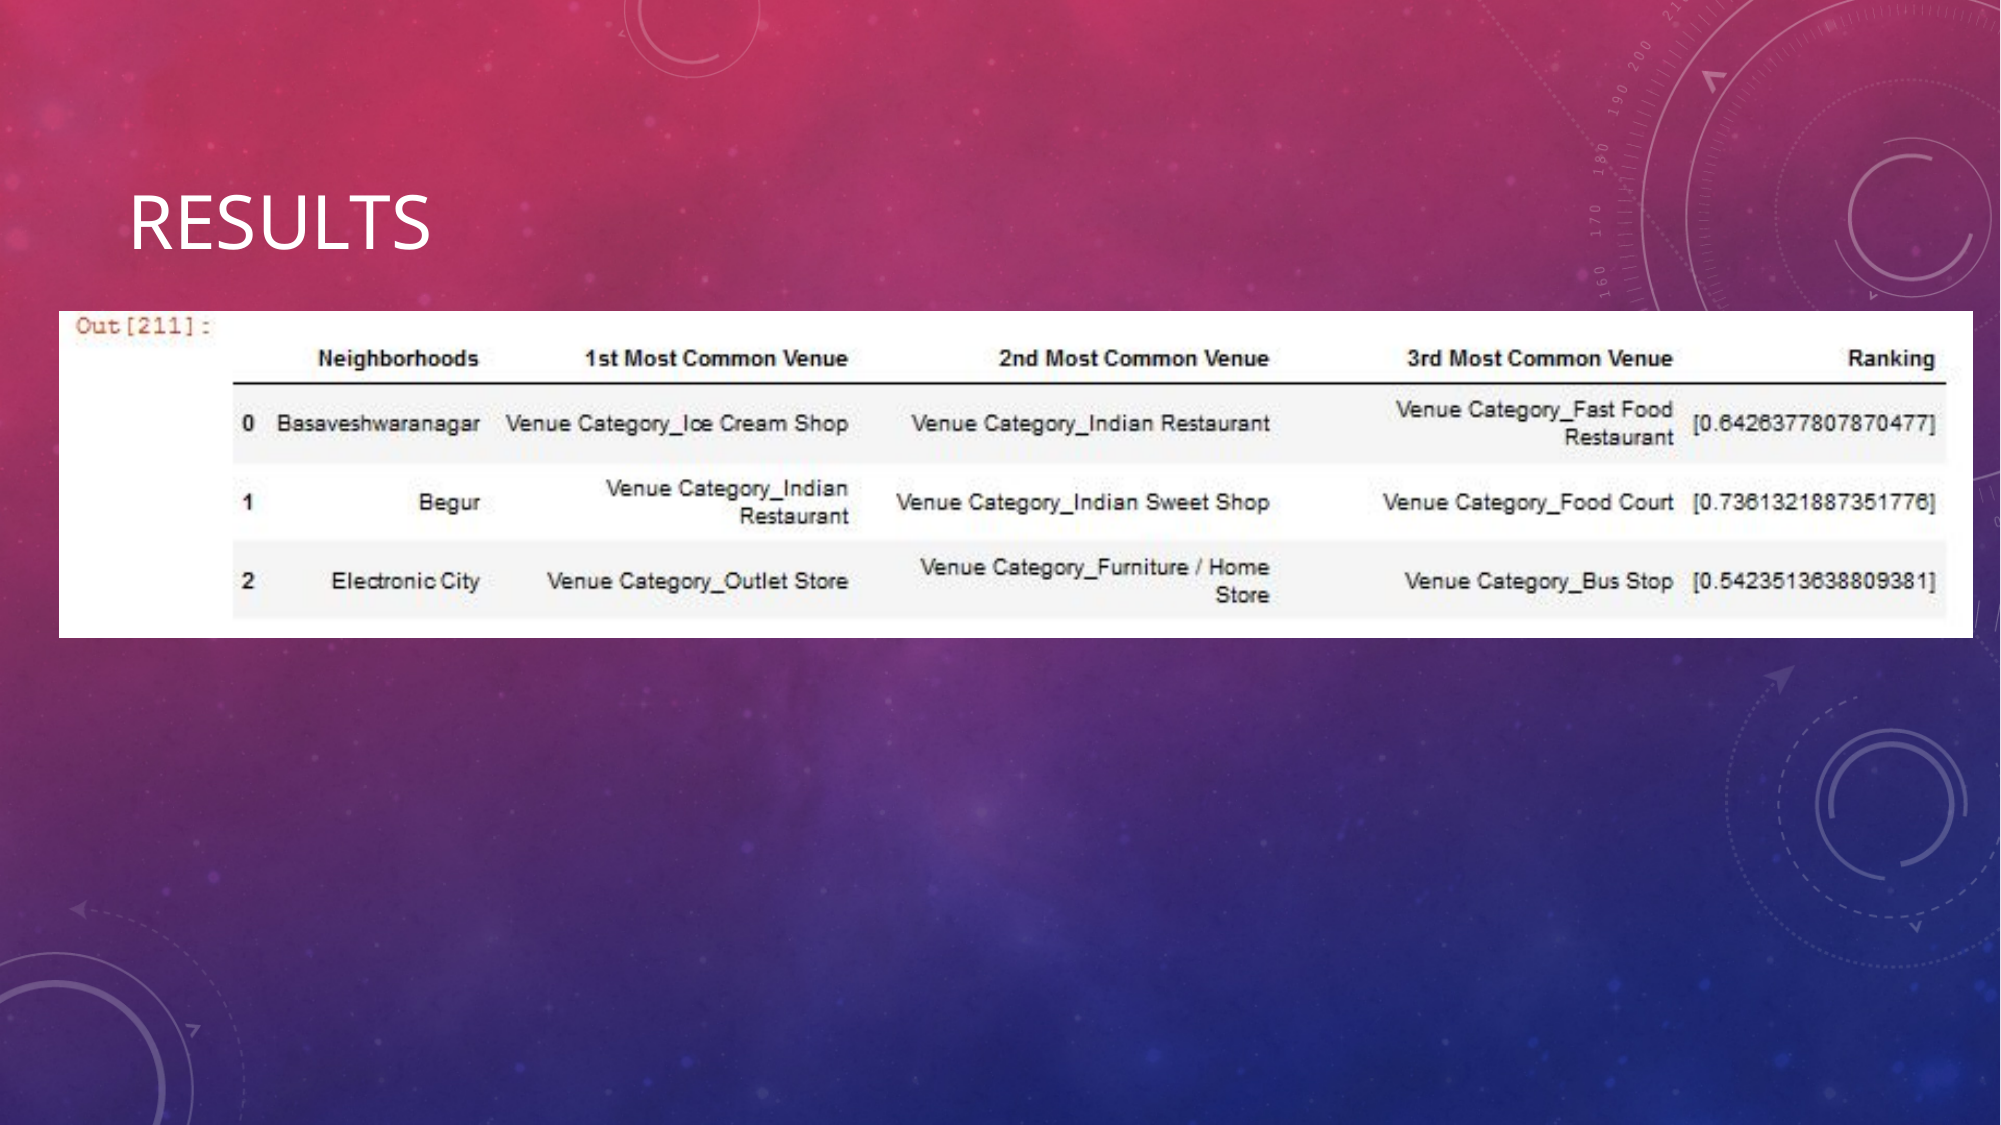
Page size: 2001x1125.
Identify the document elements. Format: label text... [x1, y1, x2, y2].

picture [0, 0, 2001, 1125]
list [59, 311, 1974, 638]
title Results [112, 99, 1775, 311]
